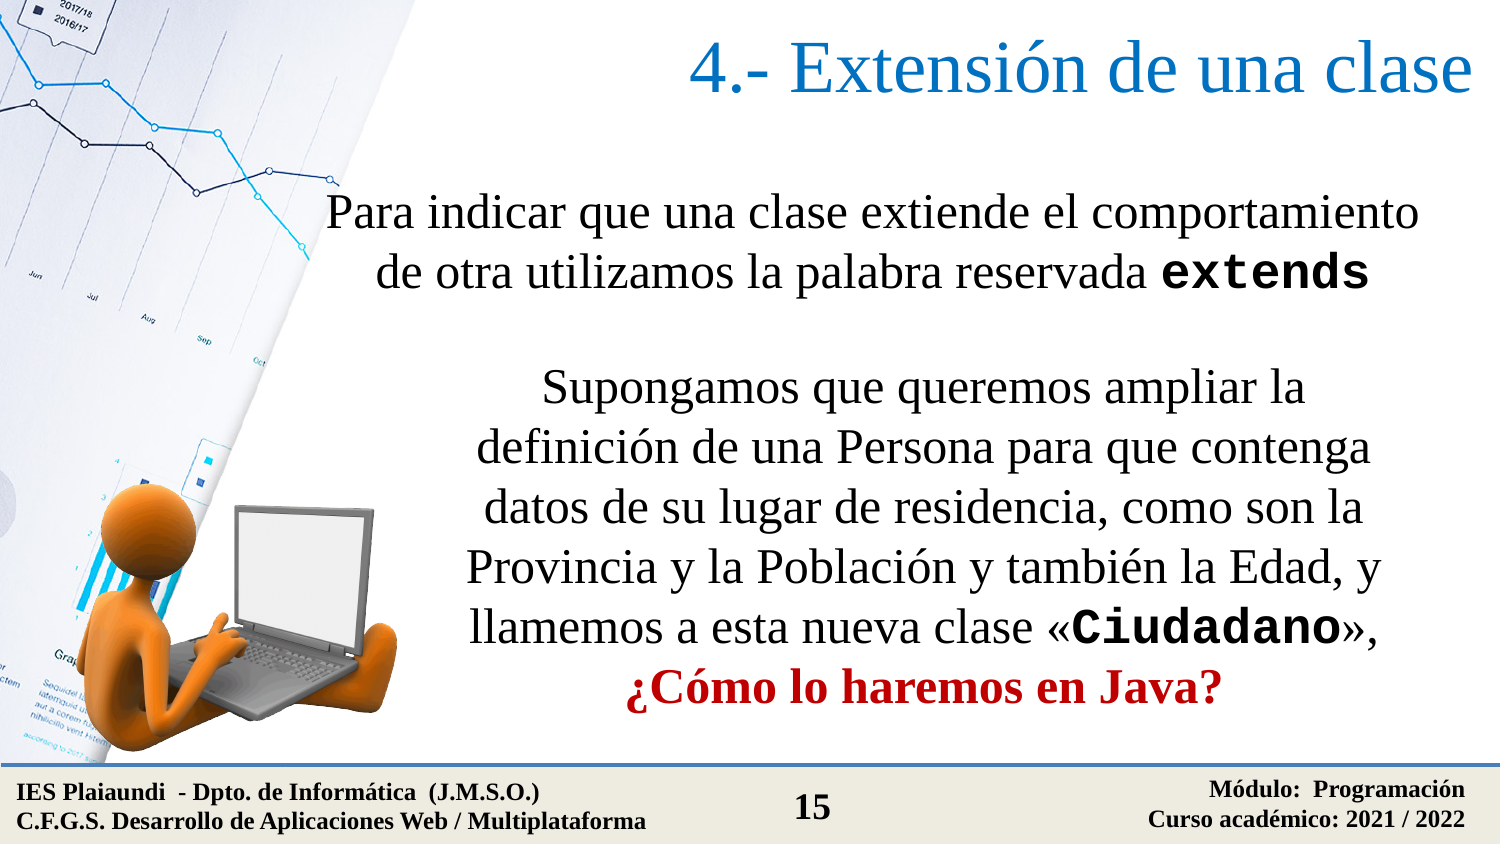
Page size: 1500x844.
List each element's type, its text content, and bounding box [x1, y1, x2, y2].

title 4.- Extensión de una clase [1, 0, 1490, 126]
picture [0, 0, 1500, 776]
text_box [1, 764, 1500, 844]
text_box Supongamos que queremos ampliar la definición de una Persona para que contenga datos de su lugar de residencia, como son la Provincia y la Población y también la Edad, y llamemos a esta nueva clase «Ciudadano», ¿Cómo lo haremos en Java? [421, 346, 1427, 722]
text_box Para indicar que una clase extiende el comportamiento de otra utilizamos la palabra reservada extends [295, 171, 1451, 307]
